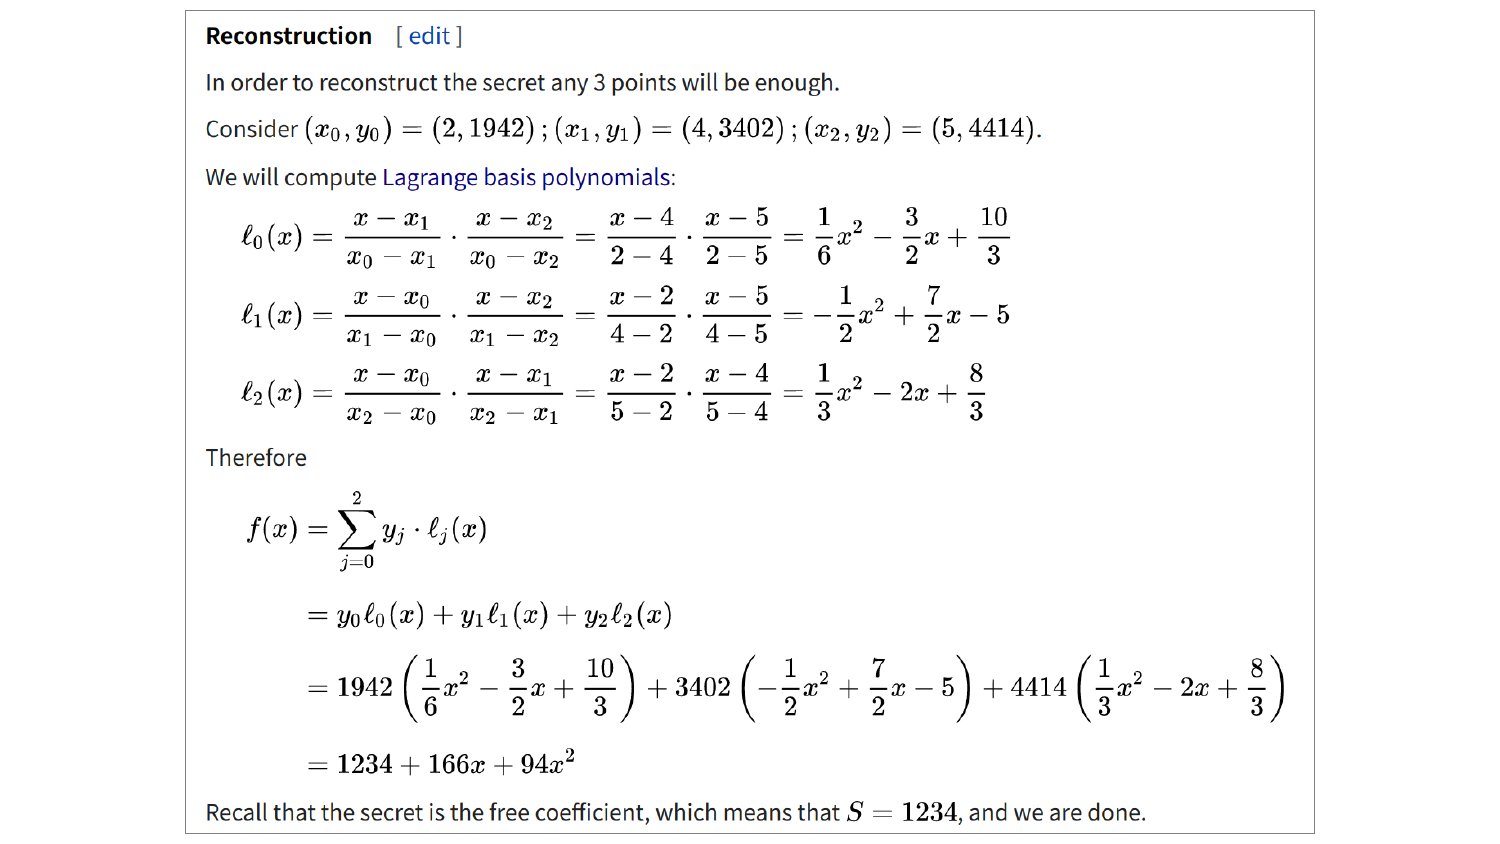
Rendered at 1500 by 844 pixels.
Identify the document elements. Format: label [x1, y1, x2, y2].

picture [185, 10, 1315, 834]
